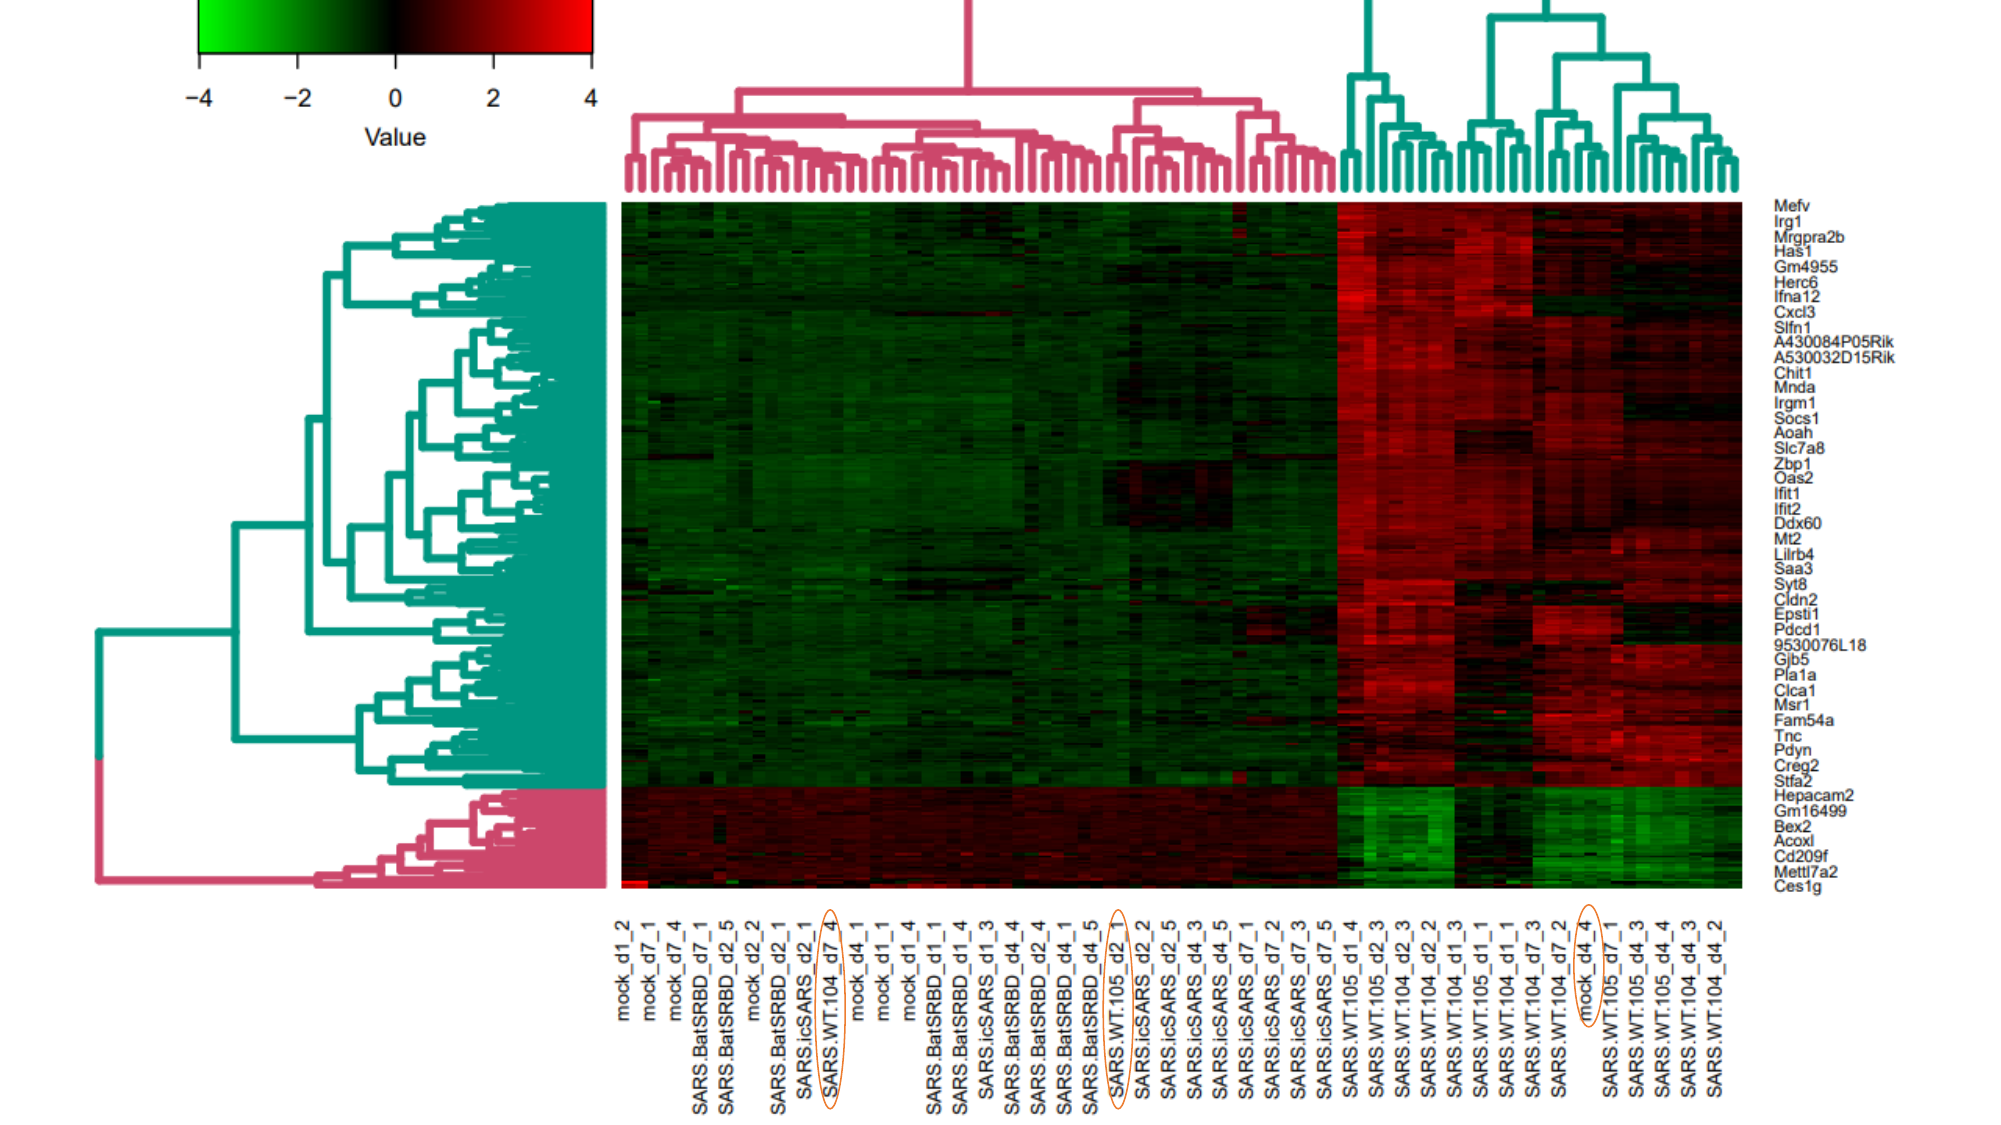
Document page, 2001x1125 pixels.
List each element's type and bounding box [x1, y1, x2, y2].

text_box [84, 0, 1916, 1125]
